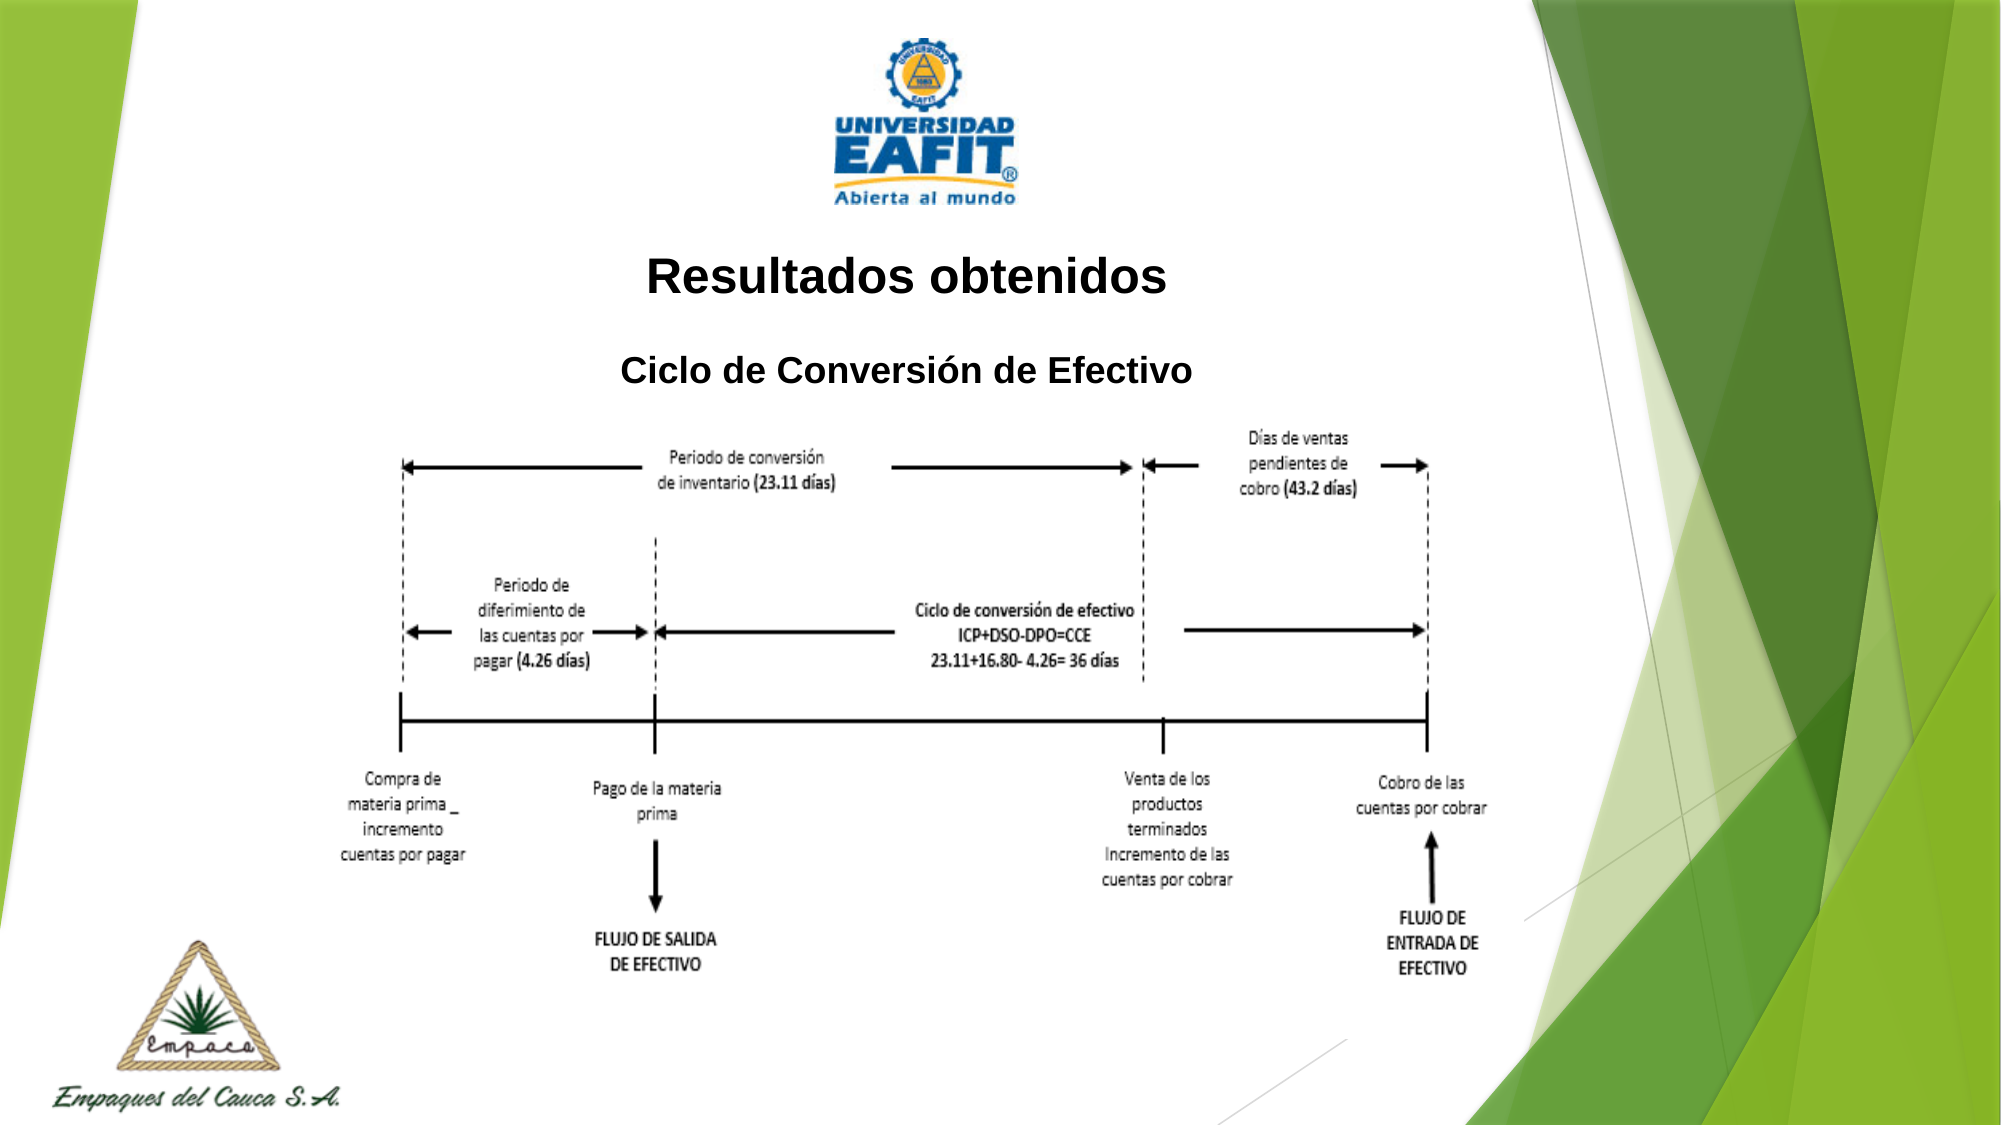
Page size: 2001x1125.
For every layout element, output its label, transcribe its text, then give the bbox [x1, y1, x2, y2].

text_box Resultados obtenidos [138, 236, 1676, 311]
picture [27, 398, 1525, 1125]
text_box Ciclo de Conversión de Efectivo [605, 338, 1209, 398]
picture [834, 38, 1020, 205]
